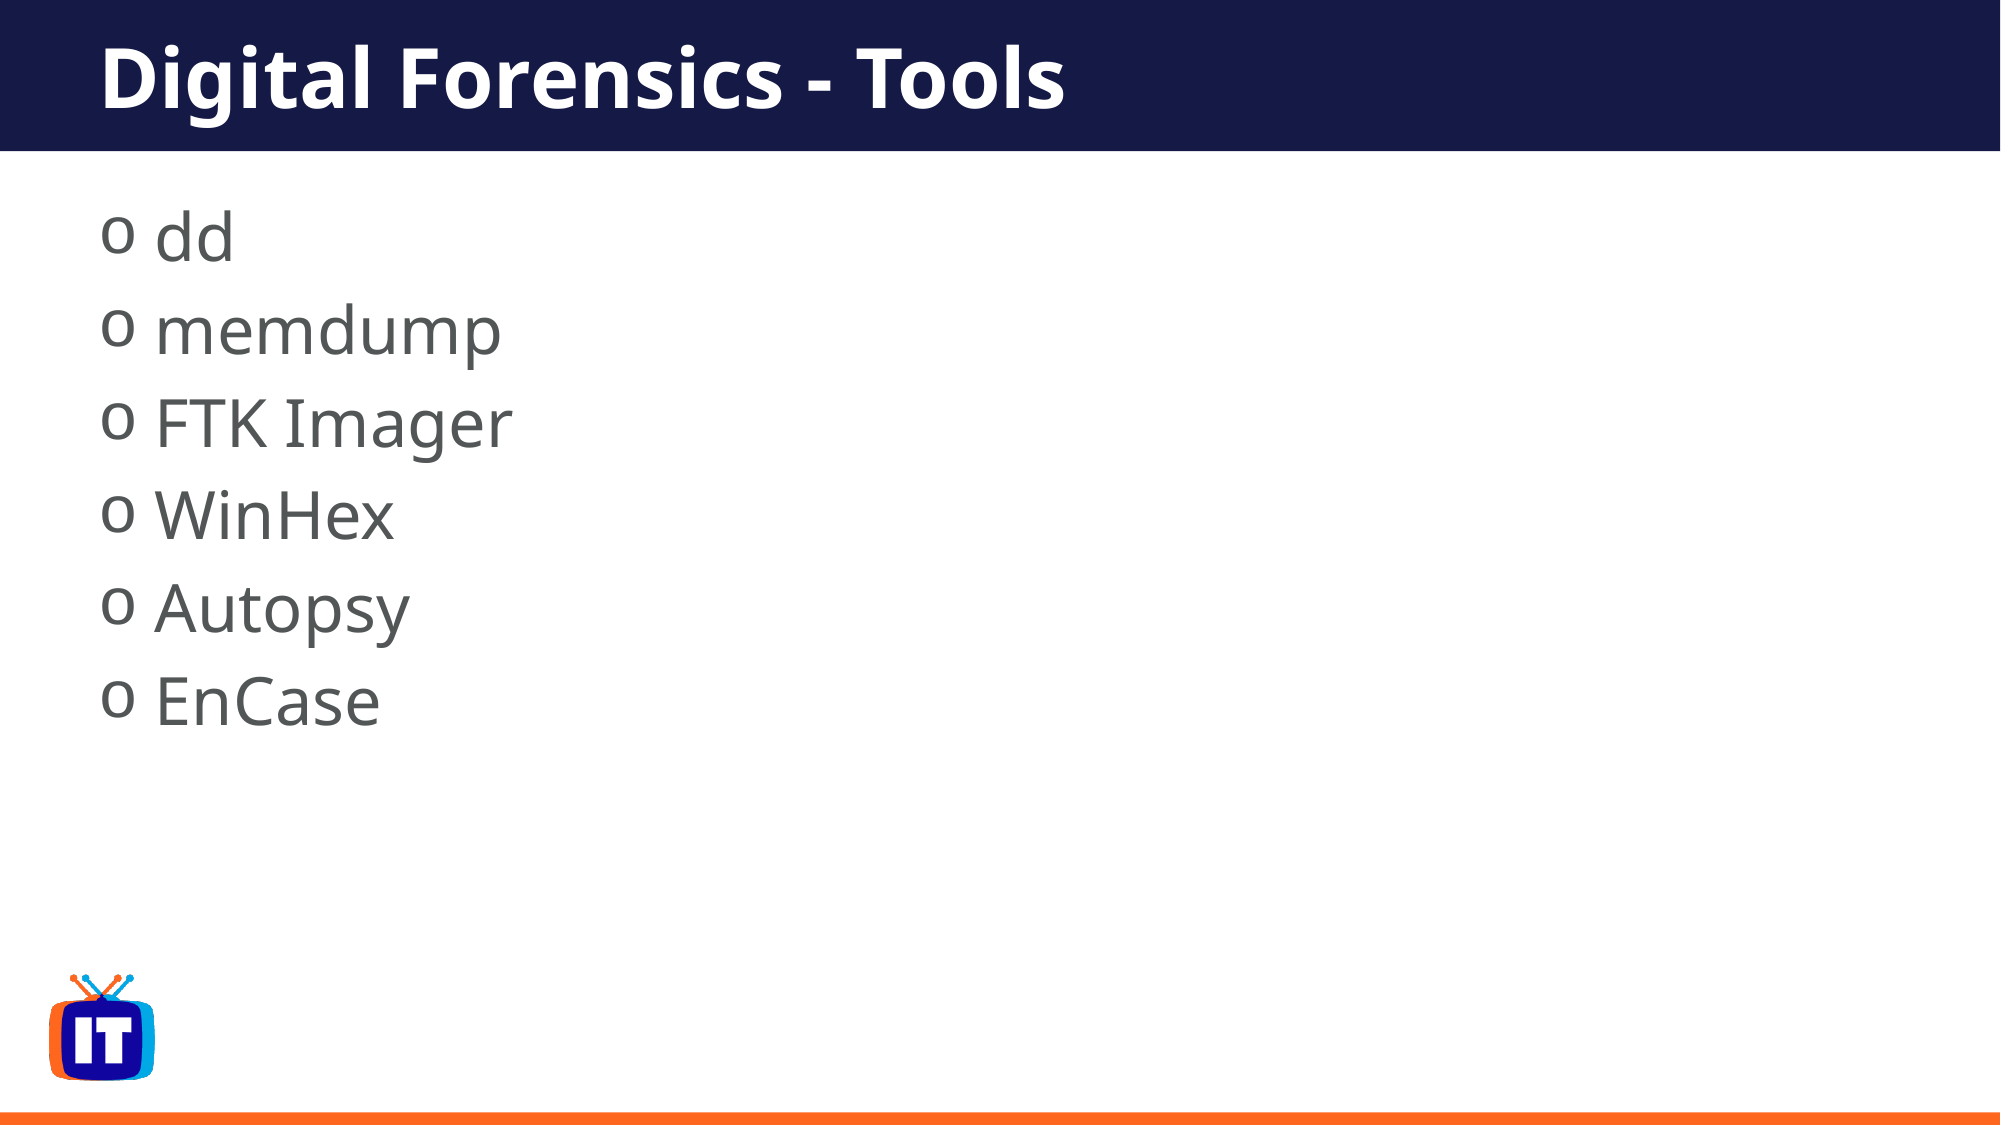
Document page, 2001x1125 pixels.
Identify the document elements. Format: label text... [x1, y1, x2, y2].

list dd memdump FTK Imager WinHex Autopsy EnCase [83, 196, 1917, 966]
picture [45, 968, 158, 1087]
title Digital Forensics - Tools [83, 0, 1917, 168]
